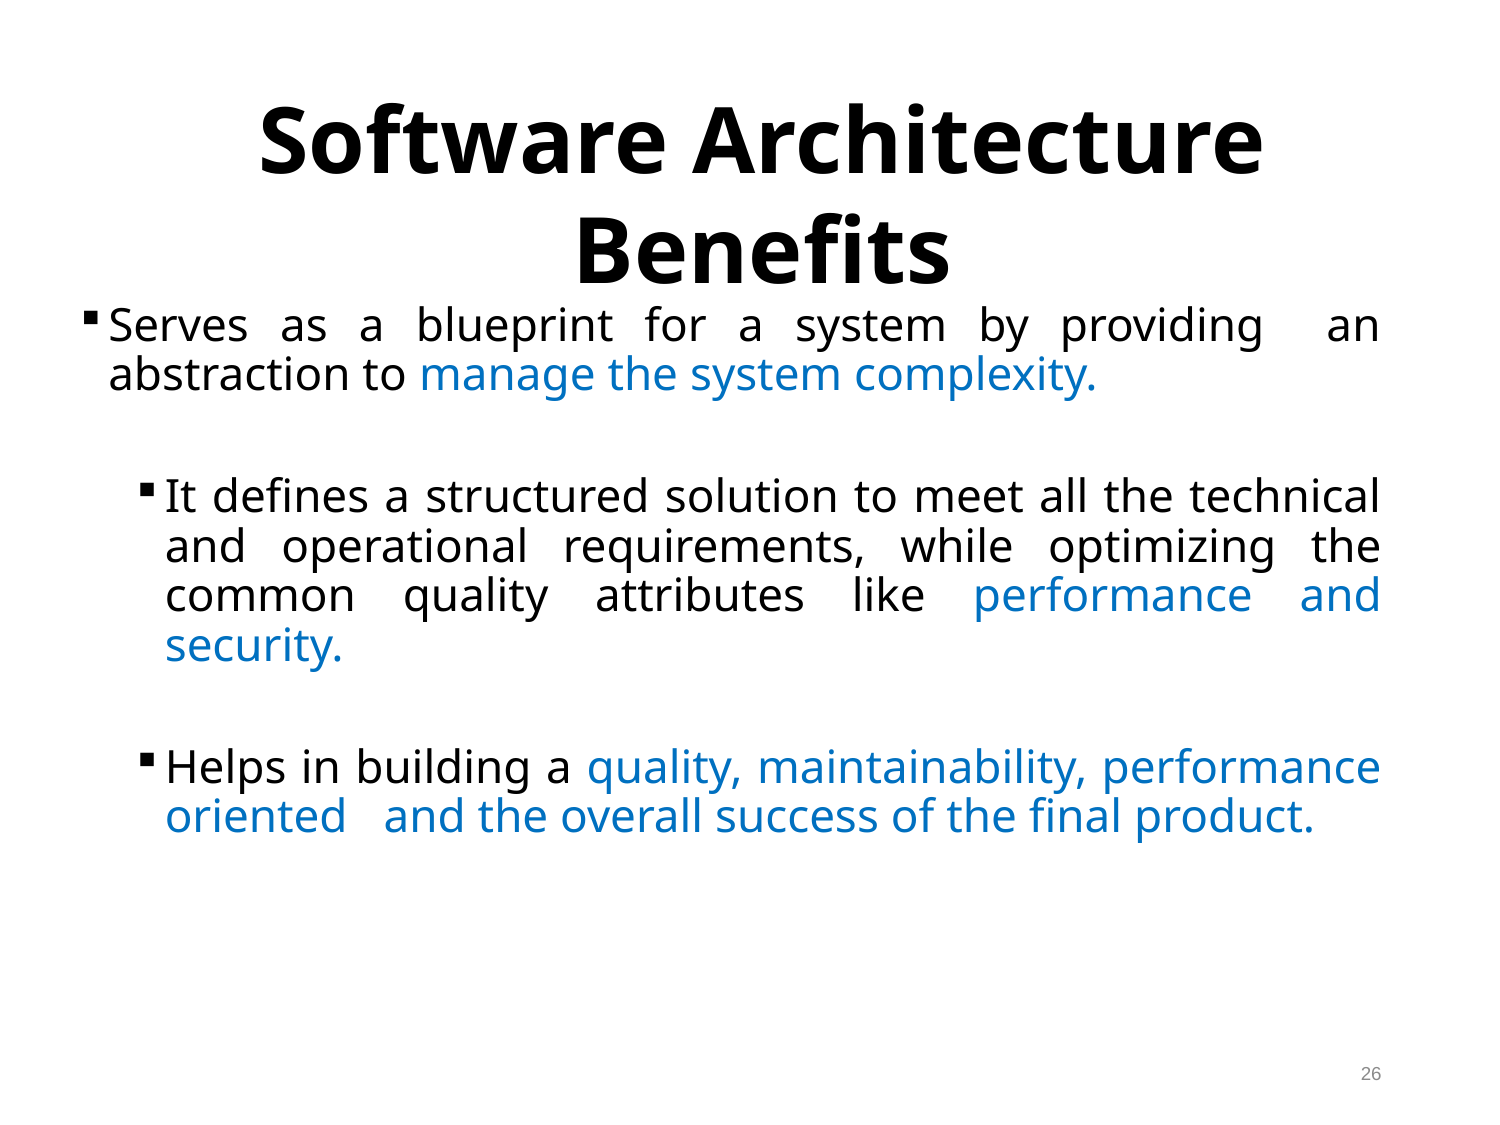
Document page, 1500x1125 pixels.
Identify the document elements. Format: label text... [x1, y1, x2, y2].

list Serves as a blueprint for a system by providing an abstraction to manage the system complexity. It defines a structured solution to meet all the technical and operational requirements, while optimizing the common quality attributes like performance and security. Helps in building a quality, maintainability, performance oriented and the overall success of the final product. [65, 218, 1397, 1044]
text_box Software Architecture Benefits [99, 74, 1425, 310]
slide_number 26 [1059, 1042, 1397, 1103]
